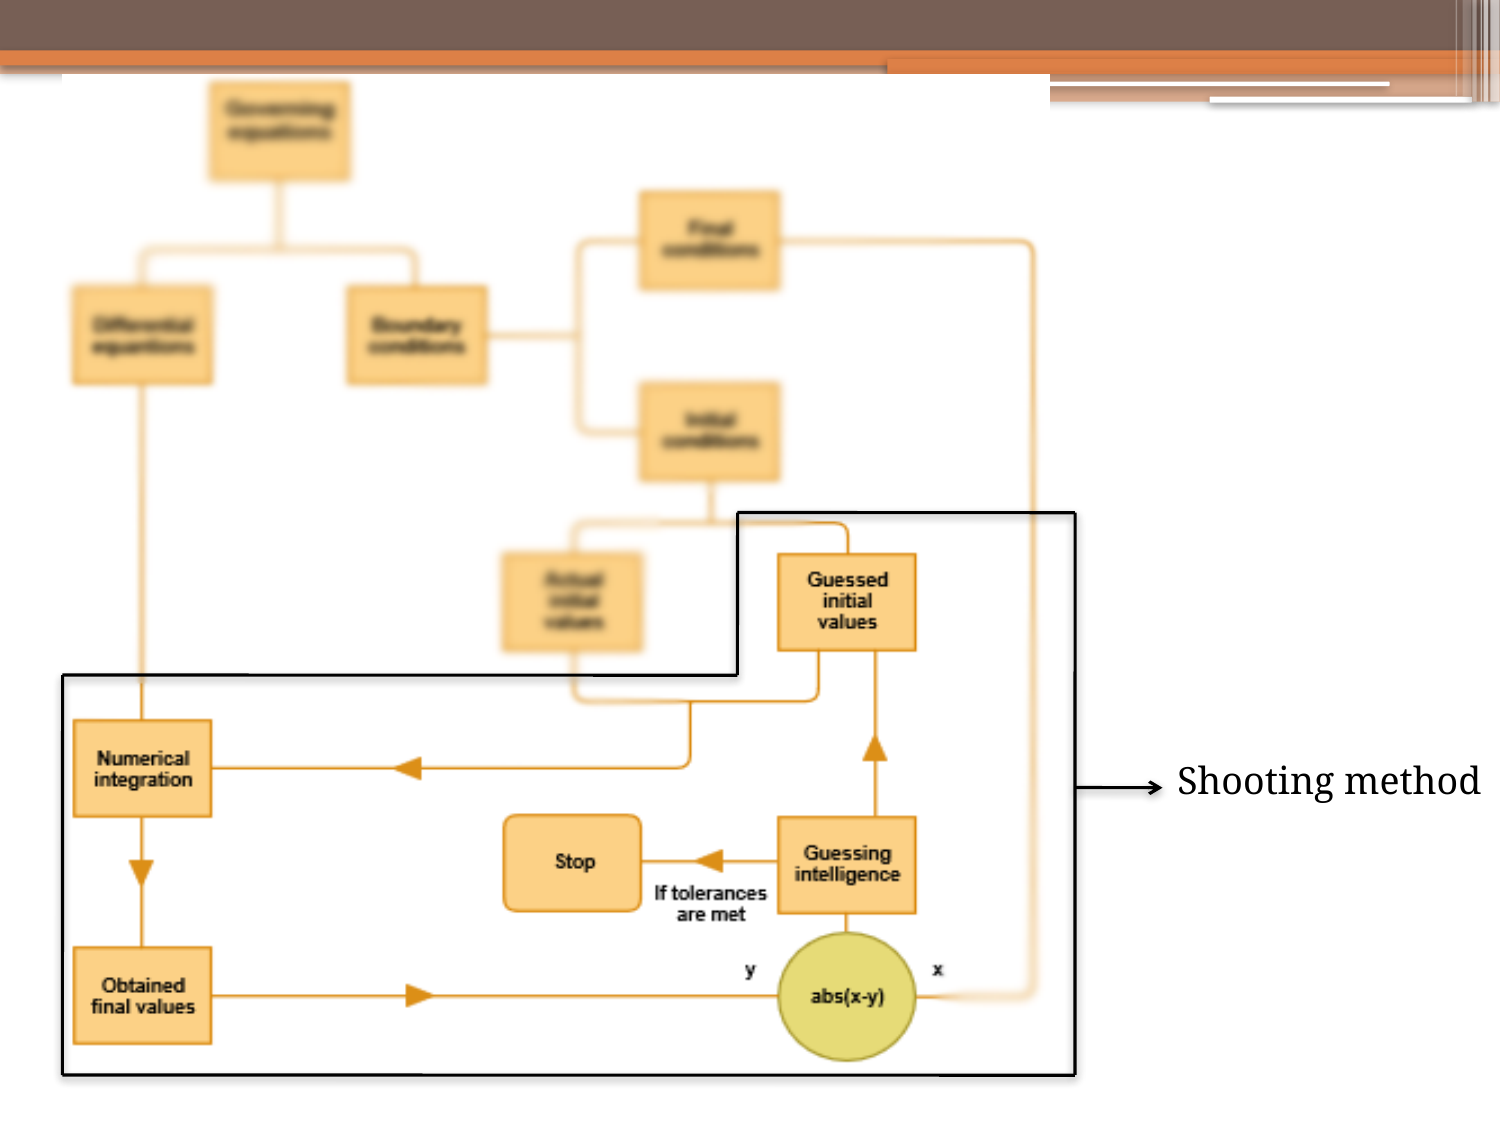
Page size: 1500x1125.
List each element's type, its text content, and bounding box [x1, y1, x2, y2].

picture [62, 74, 1051, 1074]
text_box Shooting method [1162, 749, 1500, 810]
